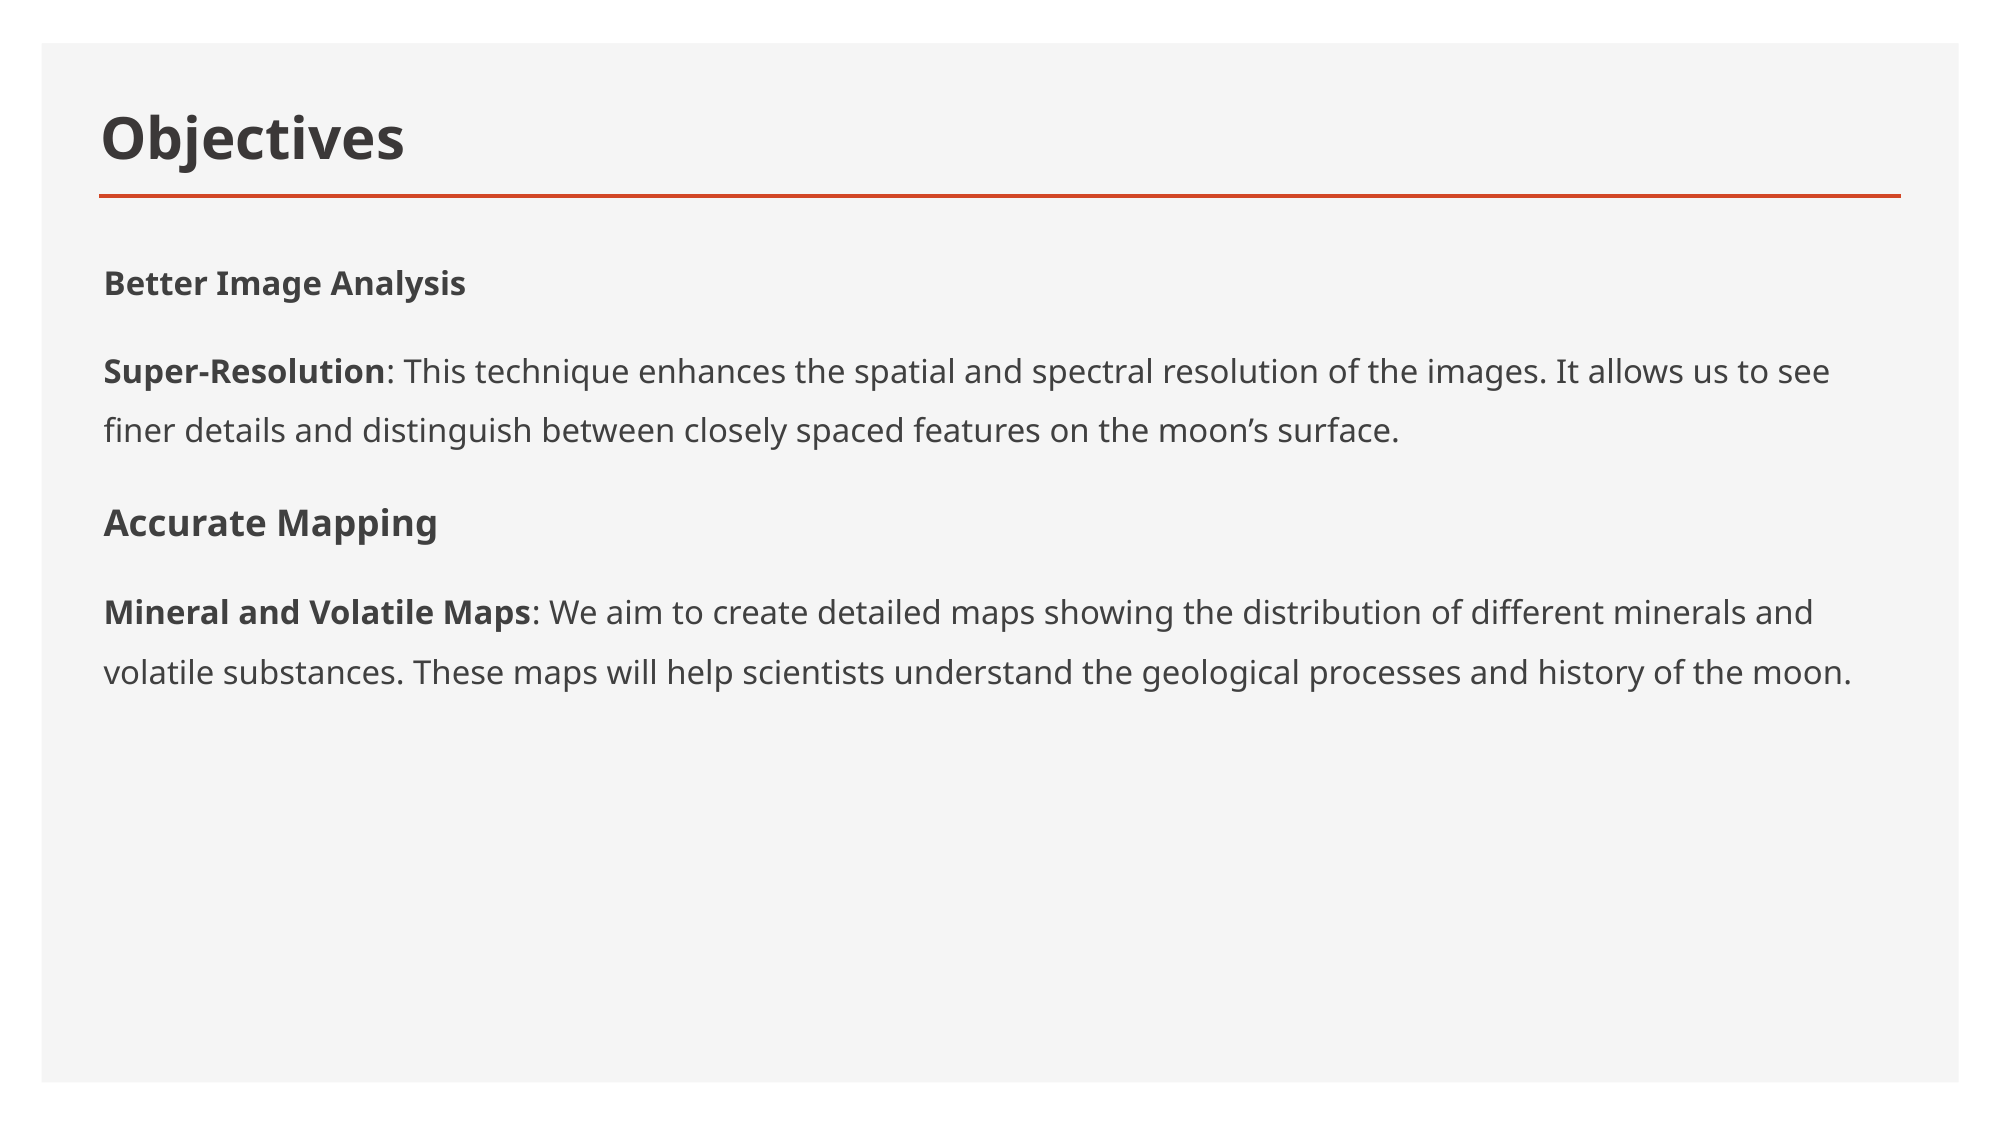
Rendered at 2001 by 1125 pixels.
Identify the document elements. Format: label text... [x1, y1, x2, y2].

title Objectives [85, 73, 1214, 179]
list Better Image Analysis Super-Resolution: This technique enhances the spatial and spectral resolution of the images. It allows us to see finer details and distinguish between closely spaced features on the moon’s surface. Accurate Mapping Mineral and Volatile Maps: We aim to create detailed maps showing the distribution of different minerals and volatile substances. These maps will help scientists understand the geological processes and history of the moon. [88, 235, 1888, 716]
